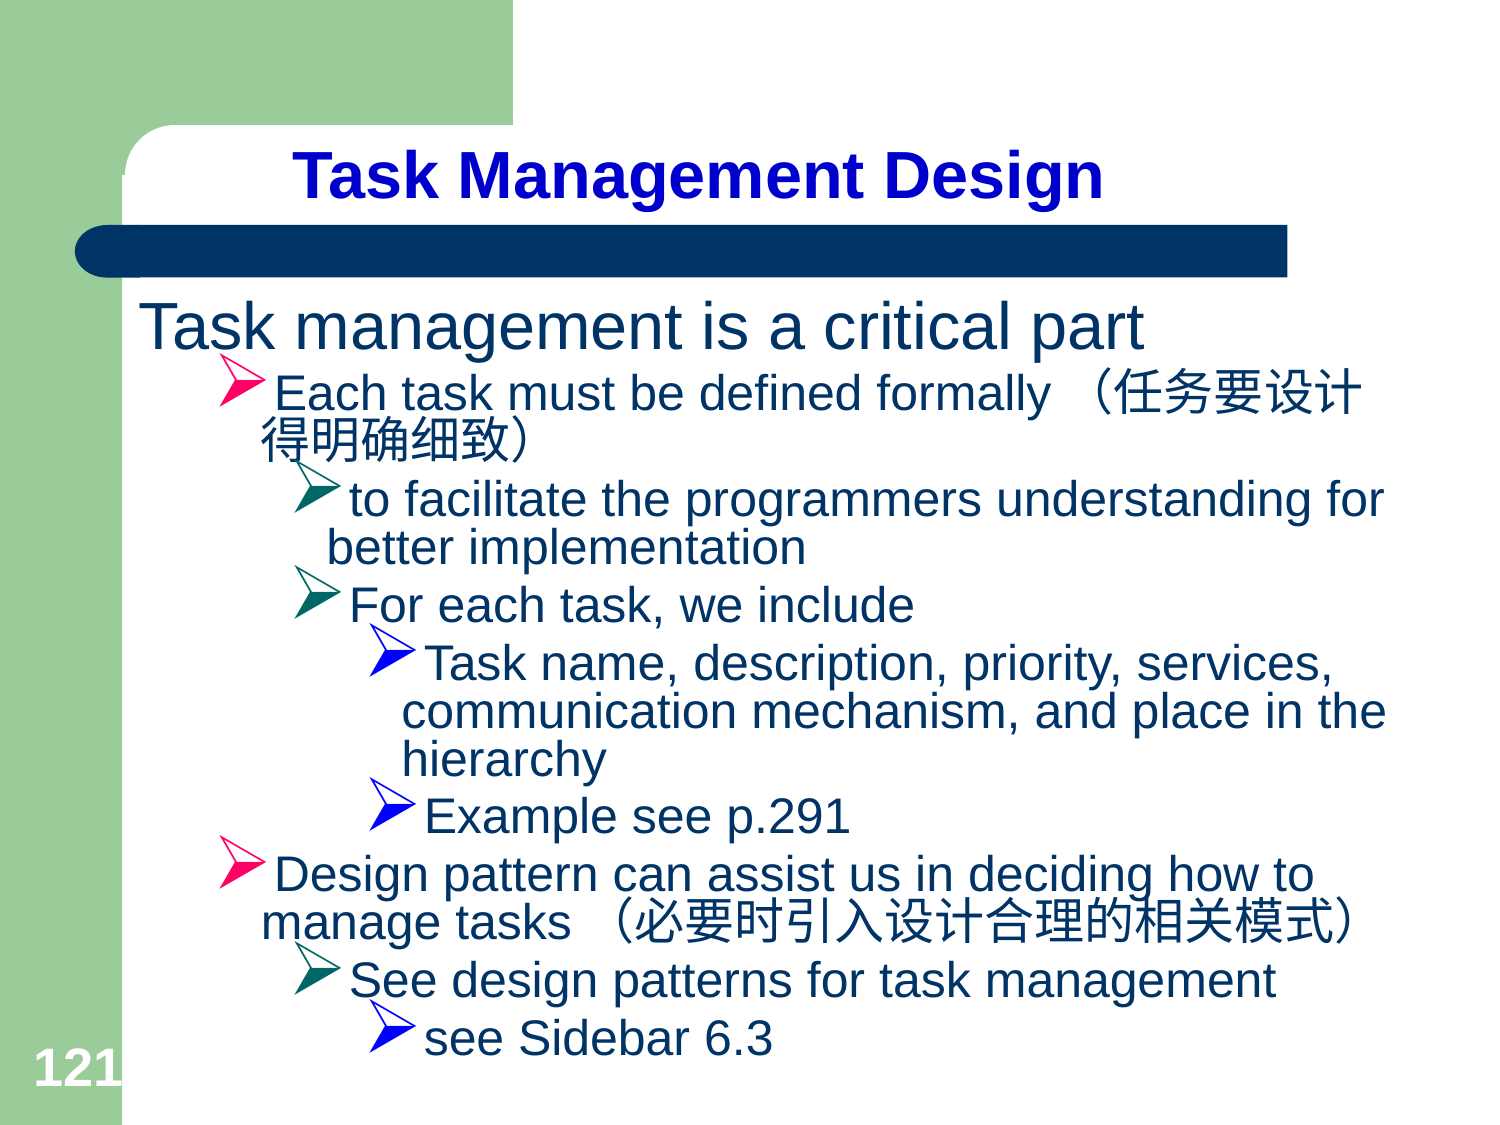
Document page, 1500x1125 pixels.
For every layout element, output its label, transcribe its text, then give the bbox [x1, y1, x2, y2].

title Task Management Design [277, 95, 1376, 221]
list Task management is a critical part Each task must be defined formally（任务要设计得明确细致） to facilitate the programmers understanding for better implementation For each task, we include Task name, description, priority, services, communication mechanism, and place in the hierarchy Example see p.291 Design pattern can assist us in deciding how to manage tasks（必要时引入设计合理的相关模式） See design patterns for task management see Sidebar 6.3 [123, 290, 1424, 1094]
slide_number 121 [5, 1024, 152, 1106]
